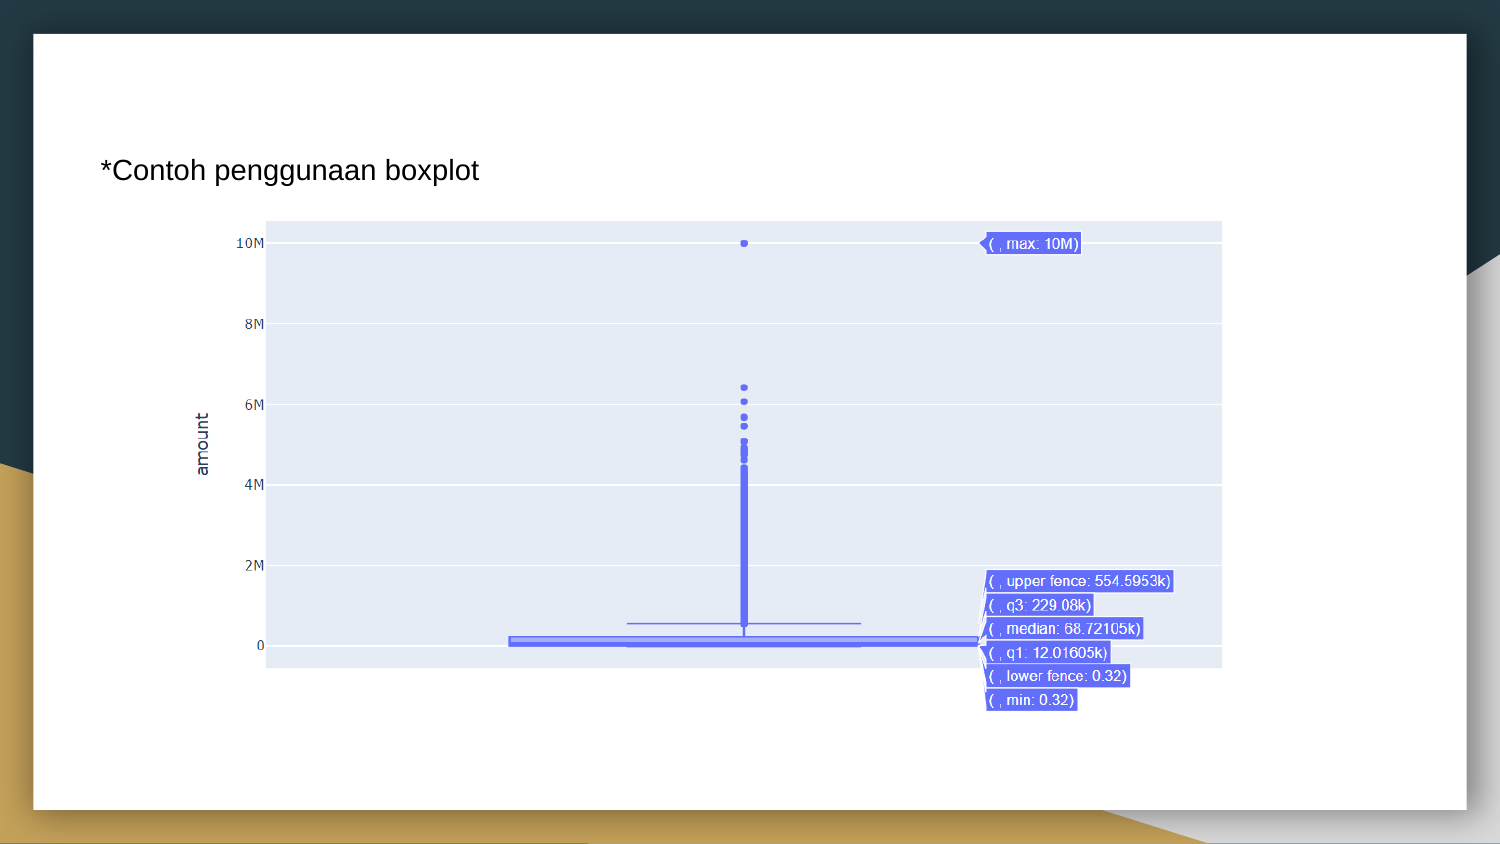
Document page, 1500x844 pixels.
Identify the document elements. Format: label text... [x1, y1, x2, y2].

text_box *Contoh penggunaan boxplot [85, 136, 578, 202]
picture [182, 188, 1273, 729]
